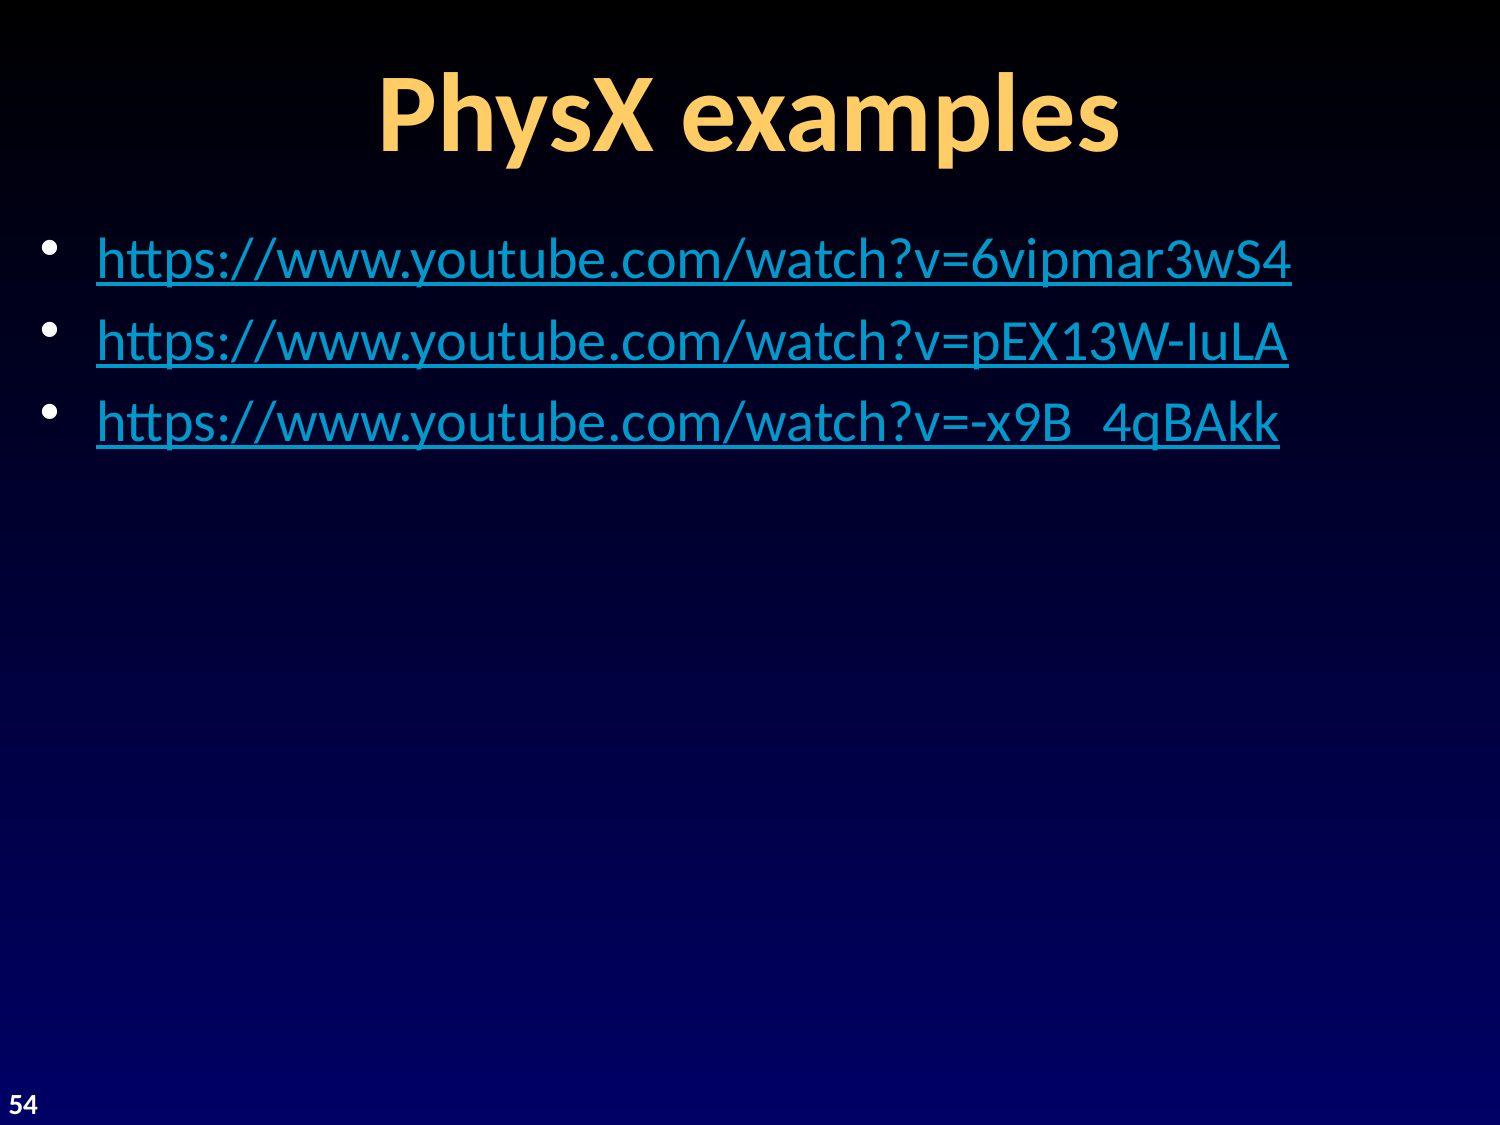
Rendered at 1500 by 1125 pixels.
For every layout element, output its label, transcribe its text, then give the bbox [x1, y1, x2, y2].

slide_number 54 [0, 1078, 93, 1125]
title PhysX examples [24, 24, 1475, 188]
list https://www.youtube.com/watch?v=6vipmar3wS4 https://www.youtube.com/watch?v=pEX13W-IuLA https://www.youtube.com/watch?v=-x9B_4qBAkk [24, 212, 1475, 1055]
